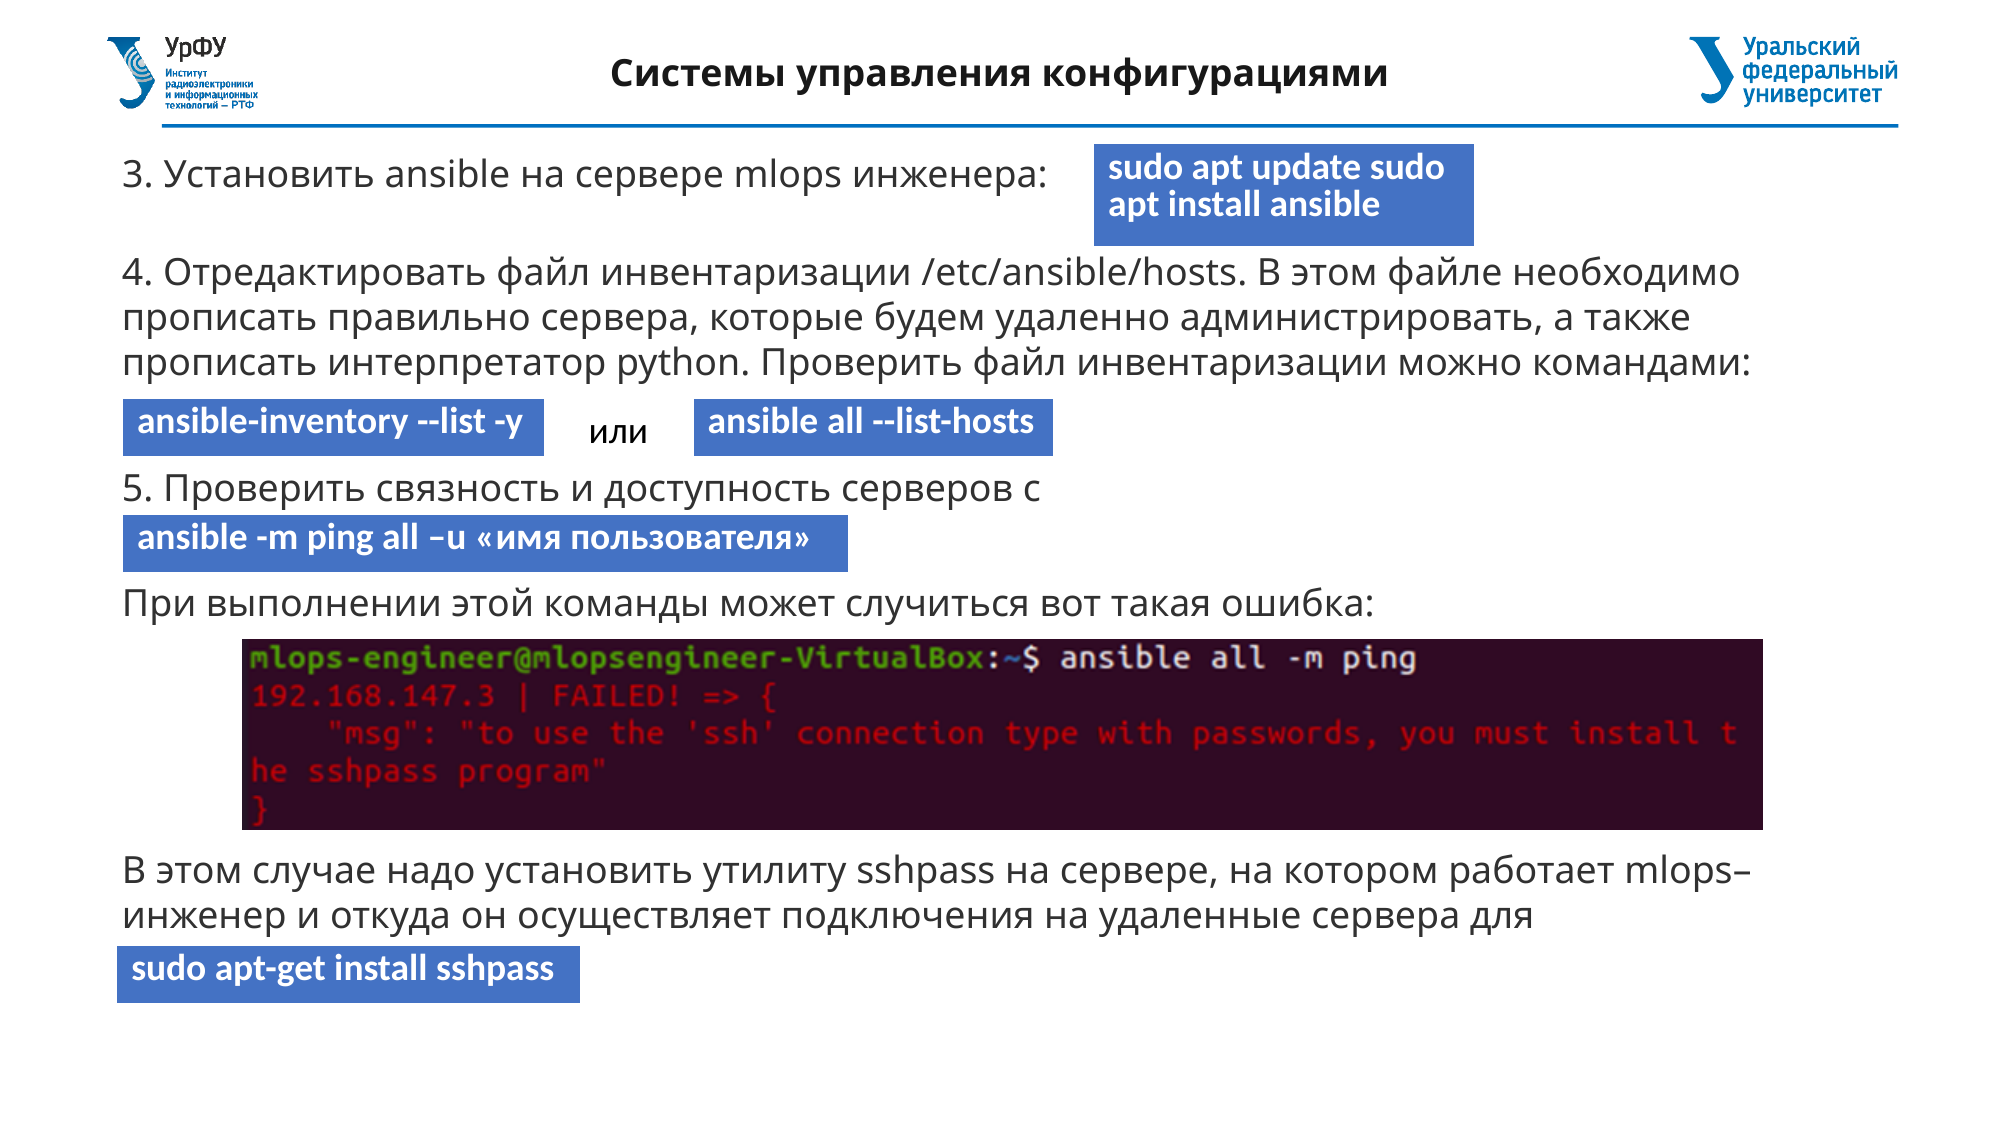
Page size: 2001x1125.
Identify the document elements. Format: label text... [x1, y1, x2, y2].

text_box 4. Отредактировать файл инвентаризации /etc/ansible/hosts. В этом файле необходимо прописать правильно сервера, которые будем удаленно администрировать, а также прописать интерпретатор python. Проверить файл инвентаризации можно командами: [107, 240, 1899, 391]
text_box Системы управления конфигурациями [595, 41, 1405, 102]
table_header sudo apt-get install sshpass [117, 946, 580, 1003]
text_box 3. Установить ansible на сервере mlops инженера: [107, 142, 1093, 203]
picture [107, 37, 258, 109]
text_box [1687, 35, 1899, 109]
text_box В этом случае надо установить утилиту sshpass на сервере, на котором работает mlops–инженер и откуда он осуществляет подключения на удаленные сервера для администрирования: [107, 838, 1899, 989]
table_header ansible-inventory --list -y [123, 399, 544, 456]
table_header ansible -m ping all –u «имя пользователя» [123, 515, 848, 572]
text_box [161, 123, 1899, 129]
table_header sudo apt update sudo apt install ansible [1094, 144, 1474, 240]
picture [242, 639, 1763, 830]
text_box или [573, 398, 664, 456]
text_box 5. Проверить связность и доступность серверов с помощью команды: [107, 456, 1382, 562]
table_header ansible all --list-hosts [694, 399, 1053, 456]
text_box При выполнении этой команды может случиться вот такая ошибка: [107, 572, 1899, 632]
